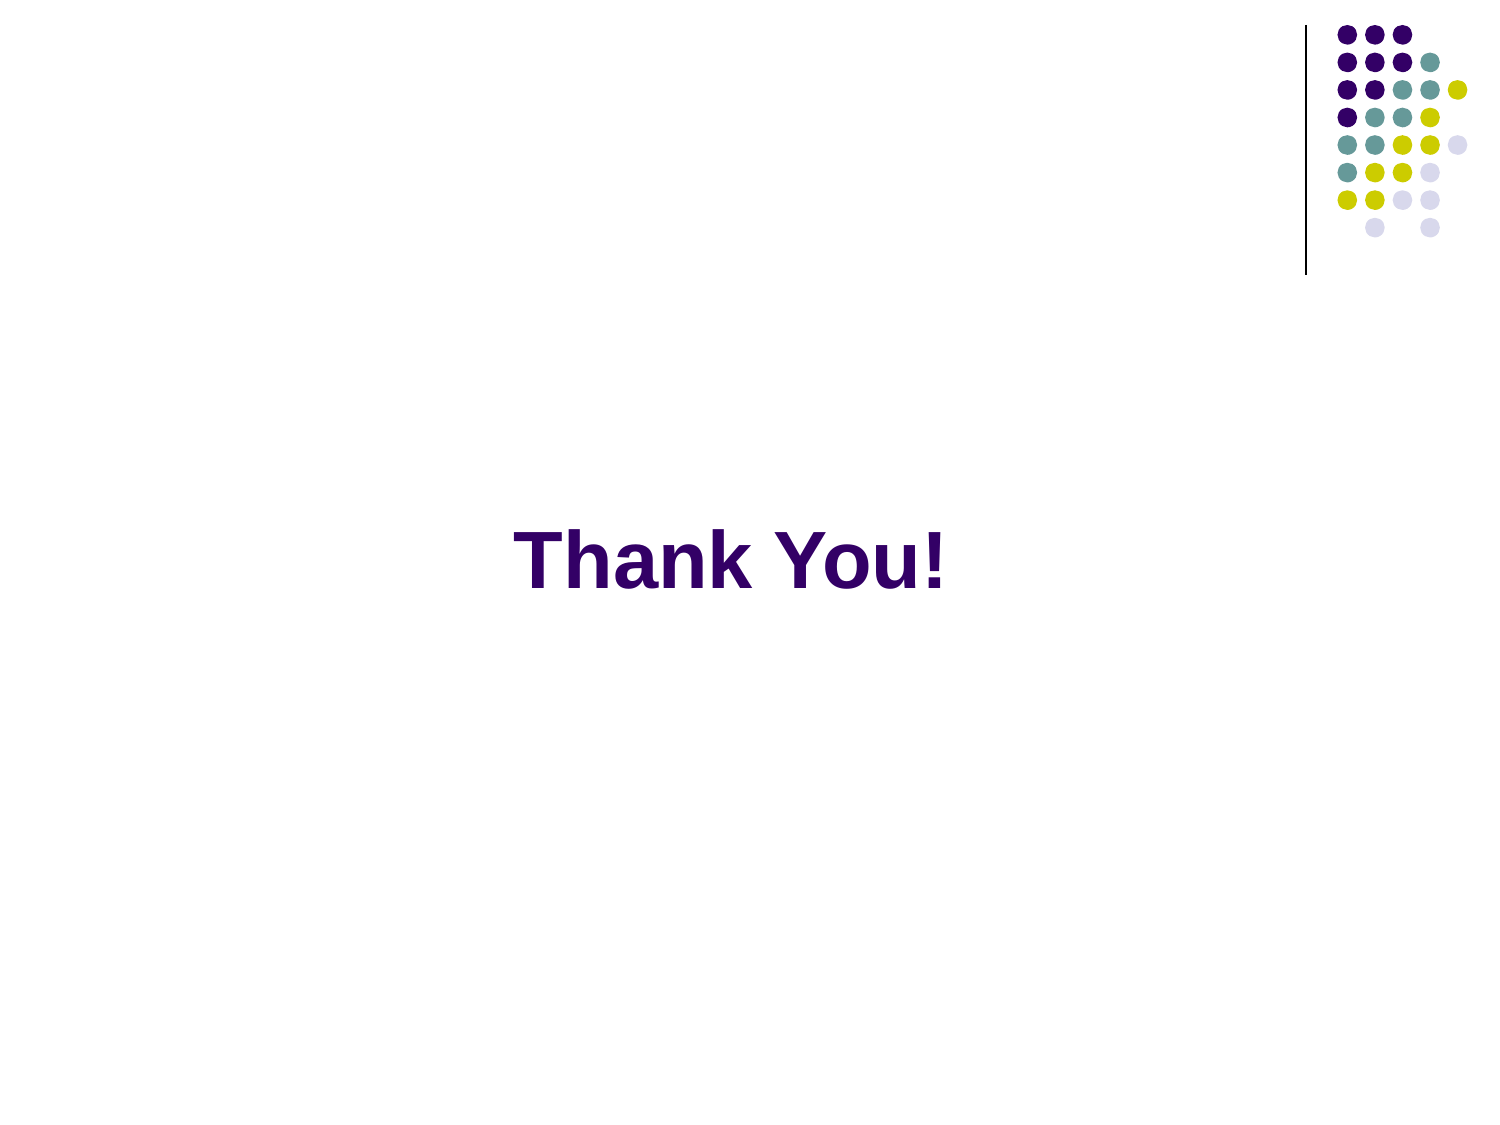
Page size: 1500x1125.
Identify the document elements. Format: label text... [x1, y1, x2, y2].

title Thank You! [112, 399, 1350, 613]
